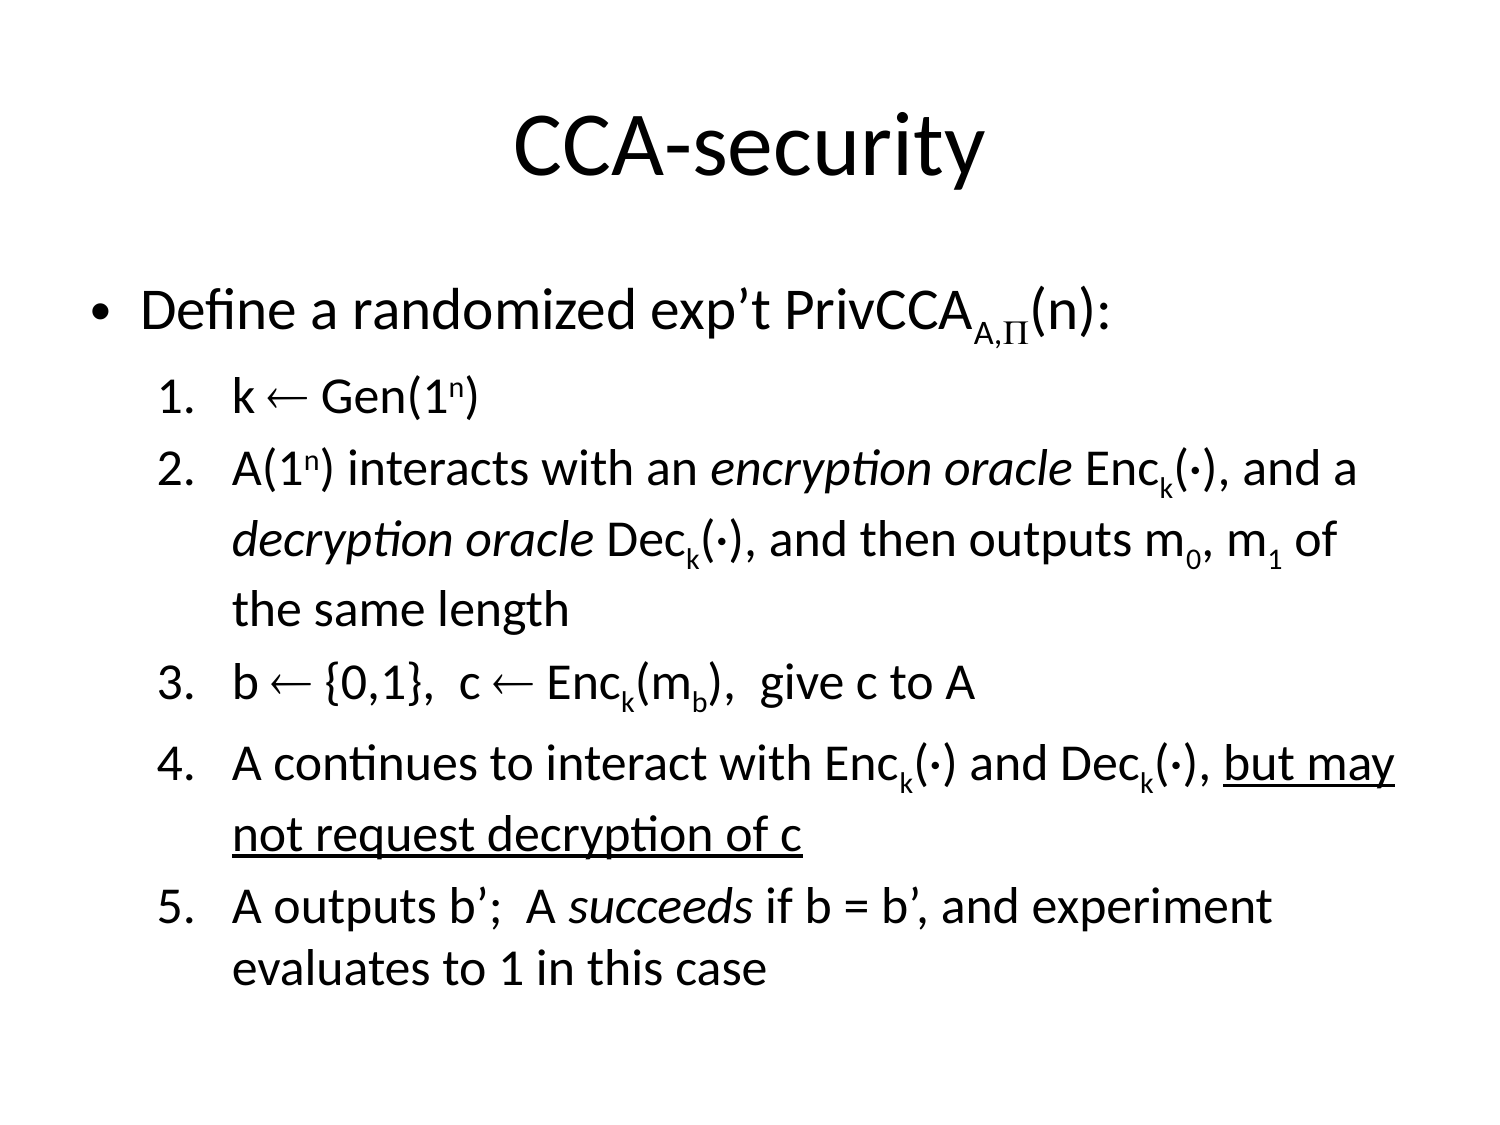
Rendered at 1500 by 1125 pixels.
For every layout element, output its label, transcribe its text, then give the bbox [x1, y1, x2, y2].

title CCA-security [75, 45, 1425, 233]
list Define a randomized exp’t PrivCCAA,(n): k  Gen(1n) A(1n) interacts with an encryption oracle Enck(·), and a decryption oracle Deck(·), and then outputs m0, m1 of the same length b  {0,1}, c  Enck(mb), give c to A A continues to interact with Enck(·) and Deck(·), but may not request decryption of c A outputs b’; A succeeds if b = b’, and experiment evaluates to 1 in this case [75, 262, 1425, 1005]
